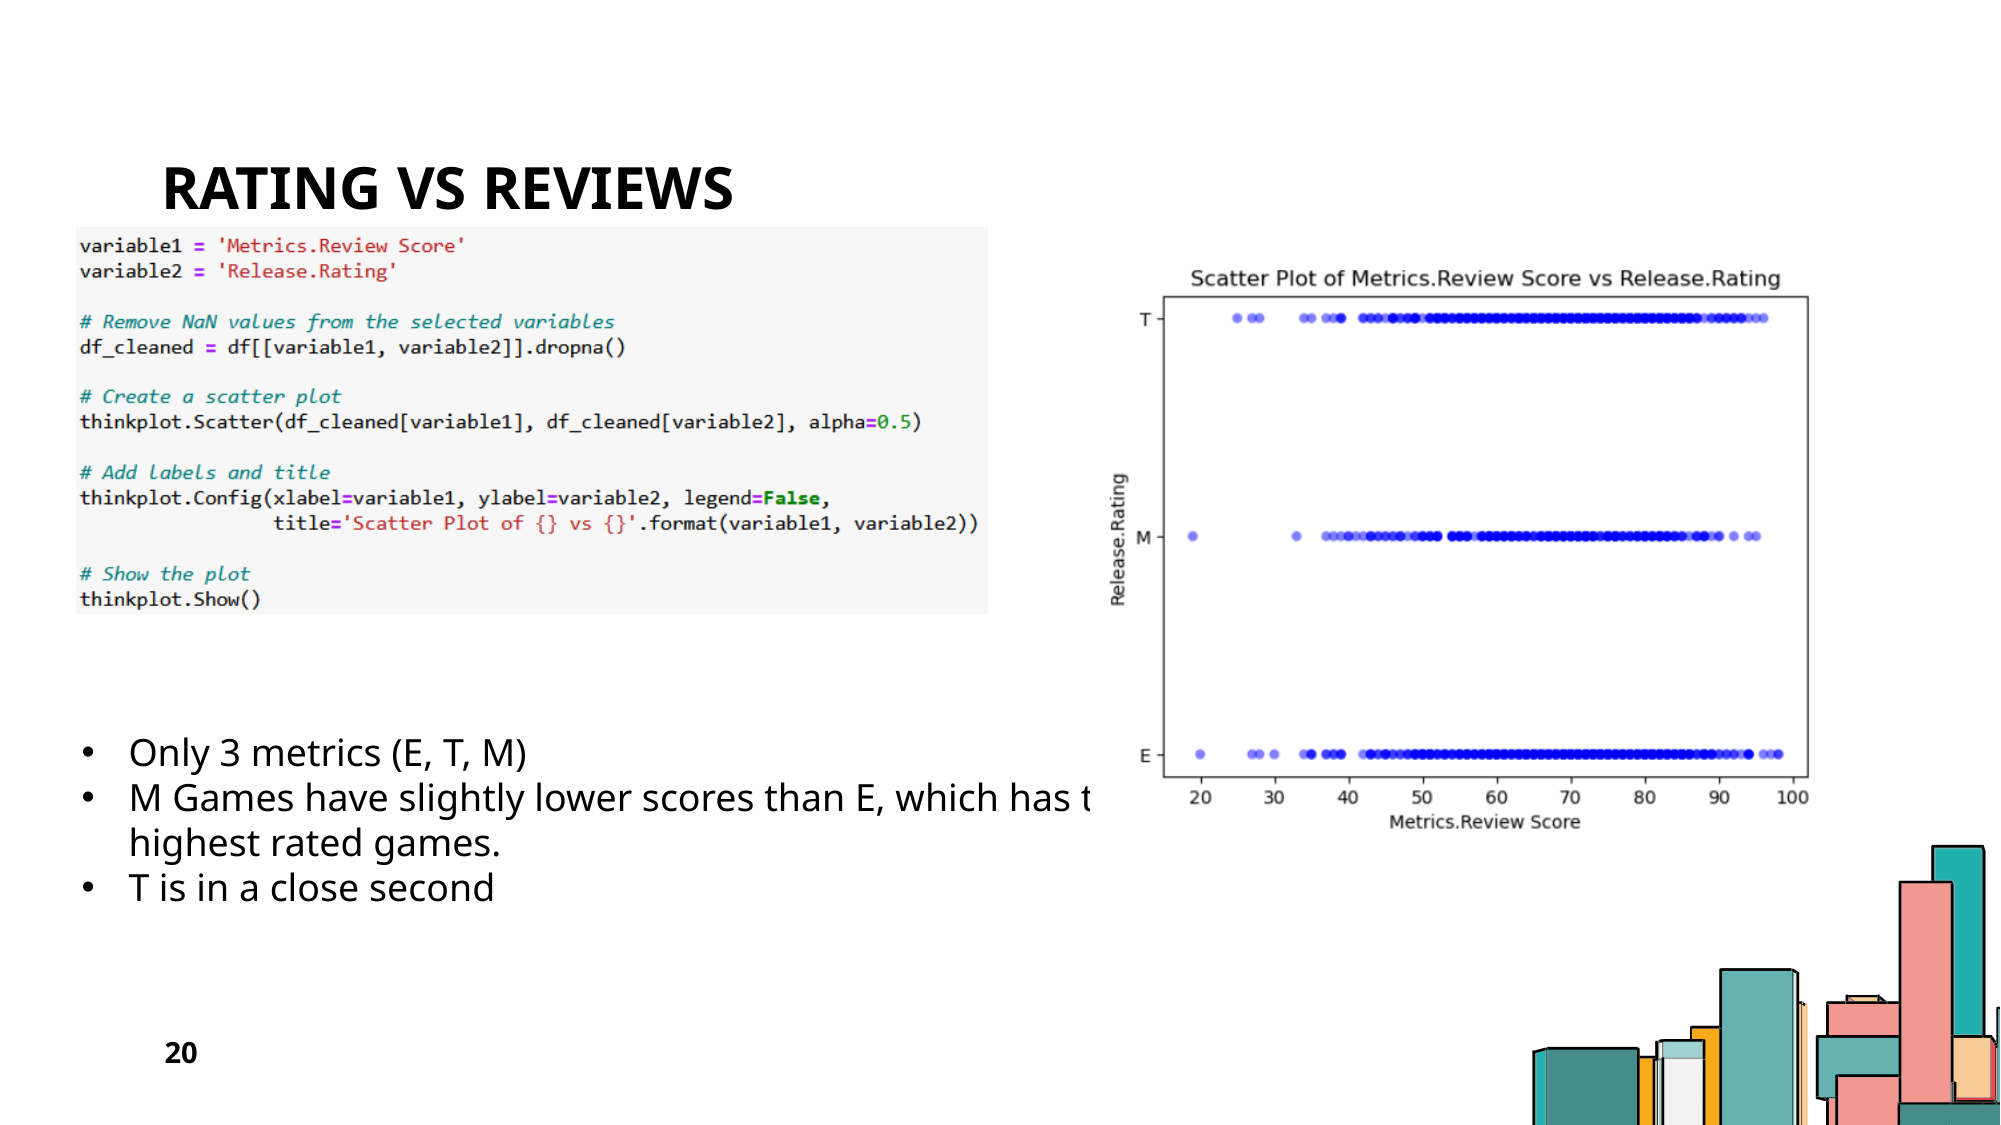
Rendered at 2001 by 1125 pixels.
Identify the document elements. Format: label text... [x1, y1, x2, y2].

title Rating vs reviews [146, 11, 1854, 230]
picture [1090, 255, 2000, 1125]
picture [75, 227, 988, 614]
slide_number 20 [149, 1024, 588, 1085]
text_box Only 3 metrics (E, T, M) M Games have slightly lower scores than E, which has the highest rated games. T is in a close second [66, 721, 1181, 917]
